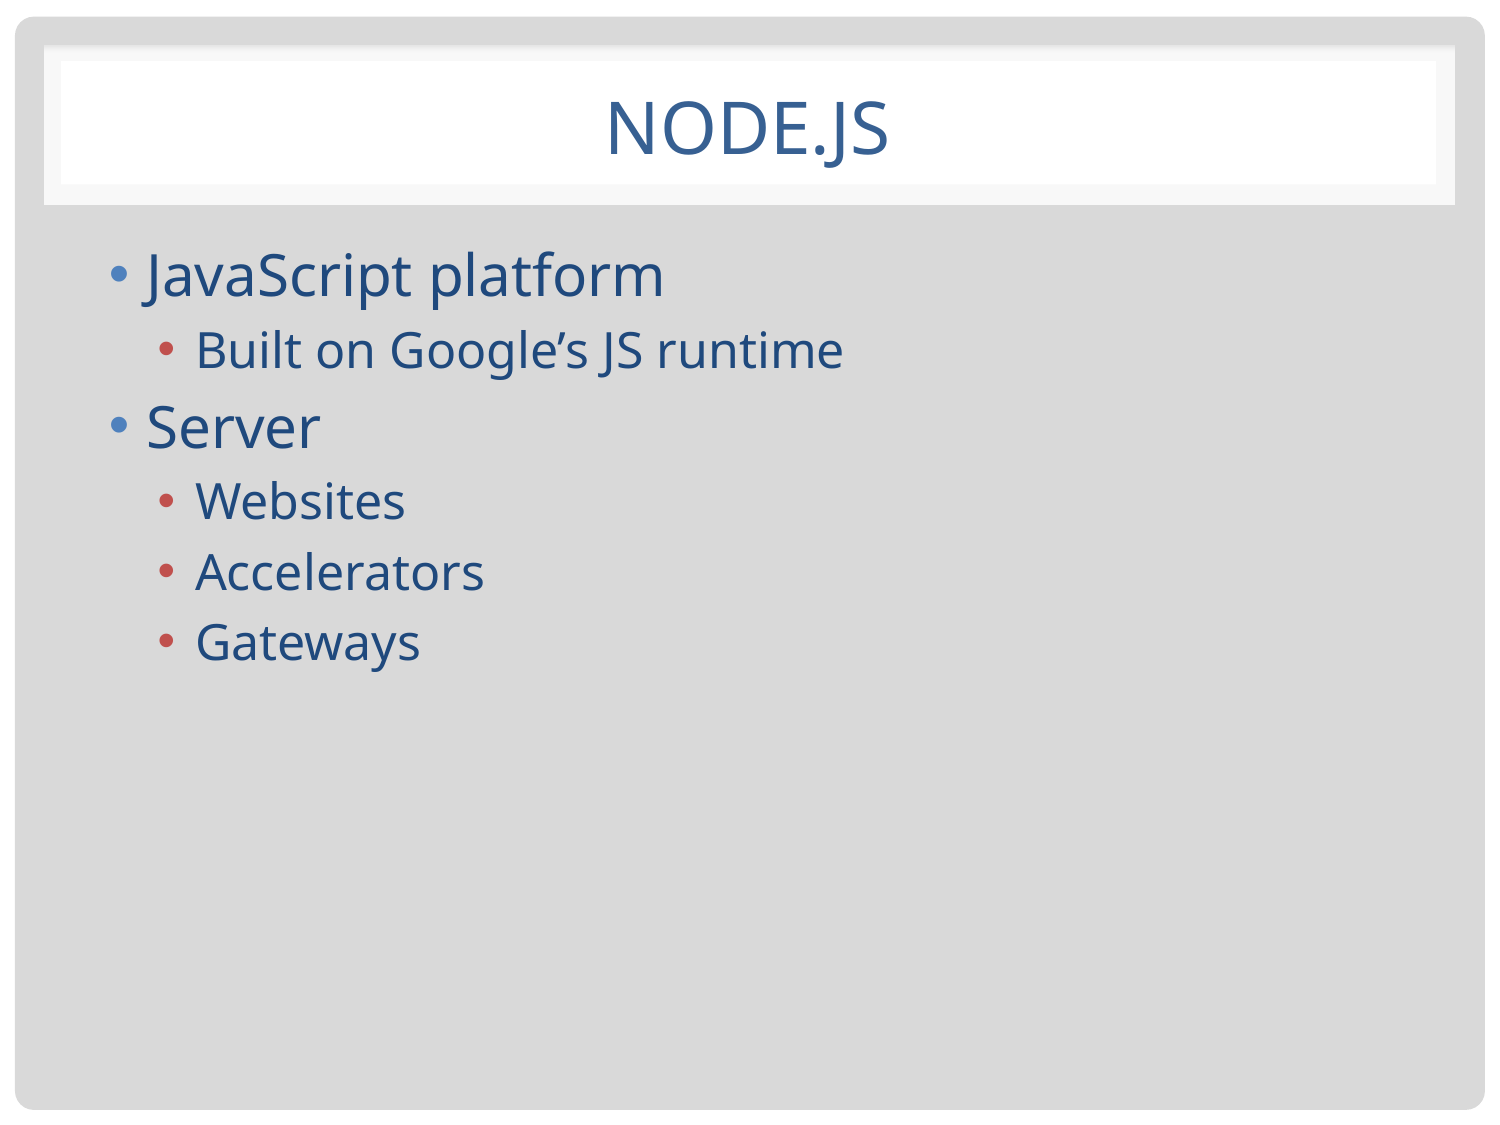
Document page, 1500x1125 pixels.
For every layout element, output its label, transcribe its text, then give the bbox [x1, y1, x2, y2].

list JavaScript platform Built on Google’s JS runtime Server Websites Accelerators Gateways [75, 230, 1425, 1005]
title Node.js [69, 56, 1425, 194]
